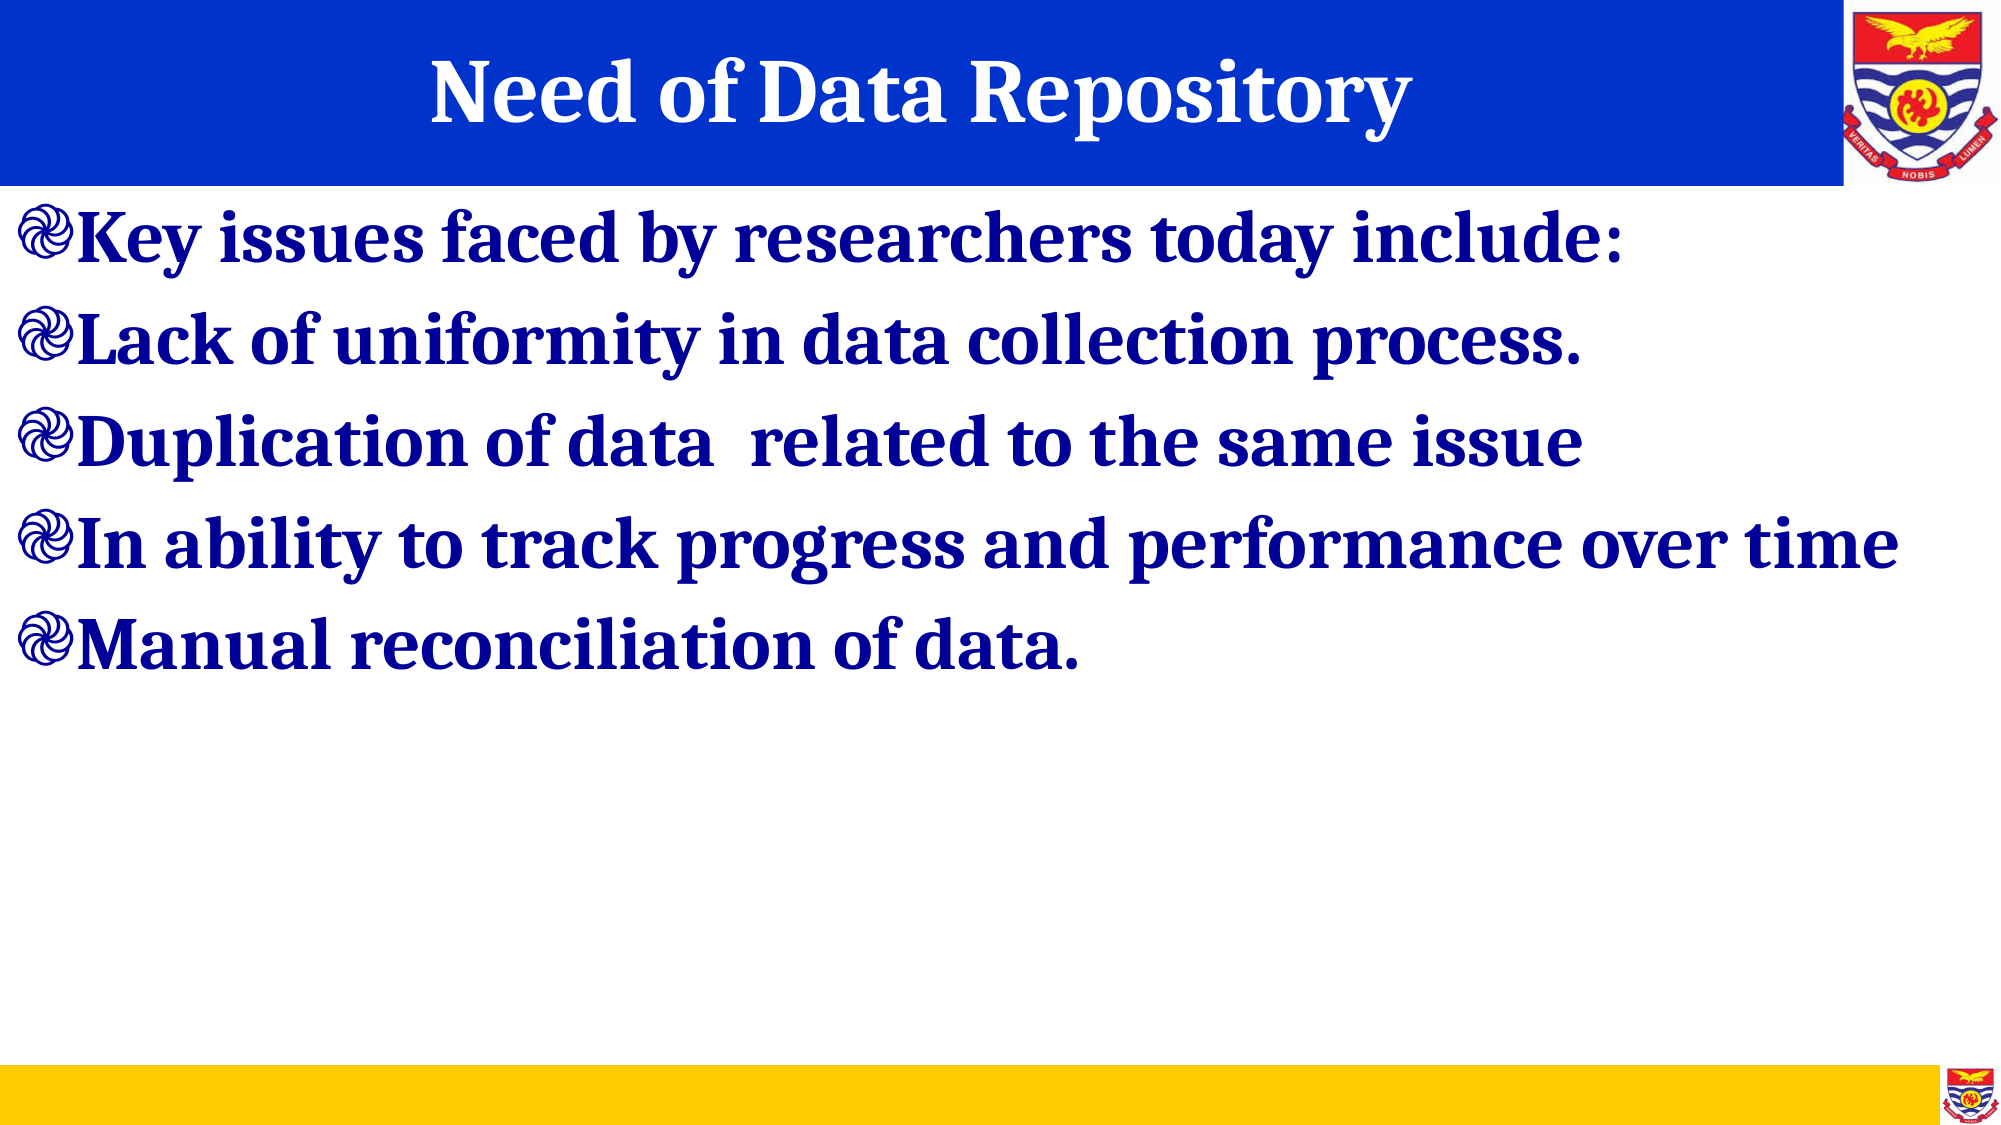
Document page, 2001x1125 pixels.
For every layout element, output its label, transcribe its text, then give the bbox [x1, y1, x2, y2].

title Need of Data Repository [0, 0, 1844, 186]
list Key issues faced by researchers today include: Lack of uniformity in data collection process. Duplication of data related to the same issue In ability to track progress and performance over time Manual reconciliation of data. [0, 190, 2000, 1061]
picture [1940, 1065, 2000, 1125]
picture [1844, 1, 2000, 186]
